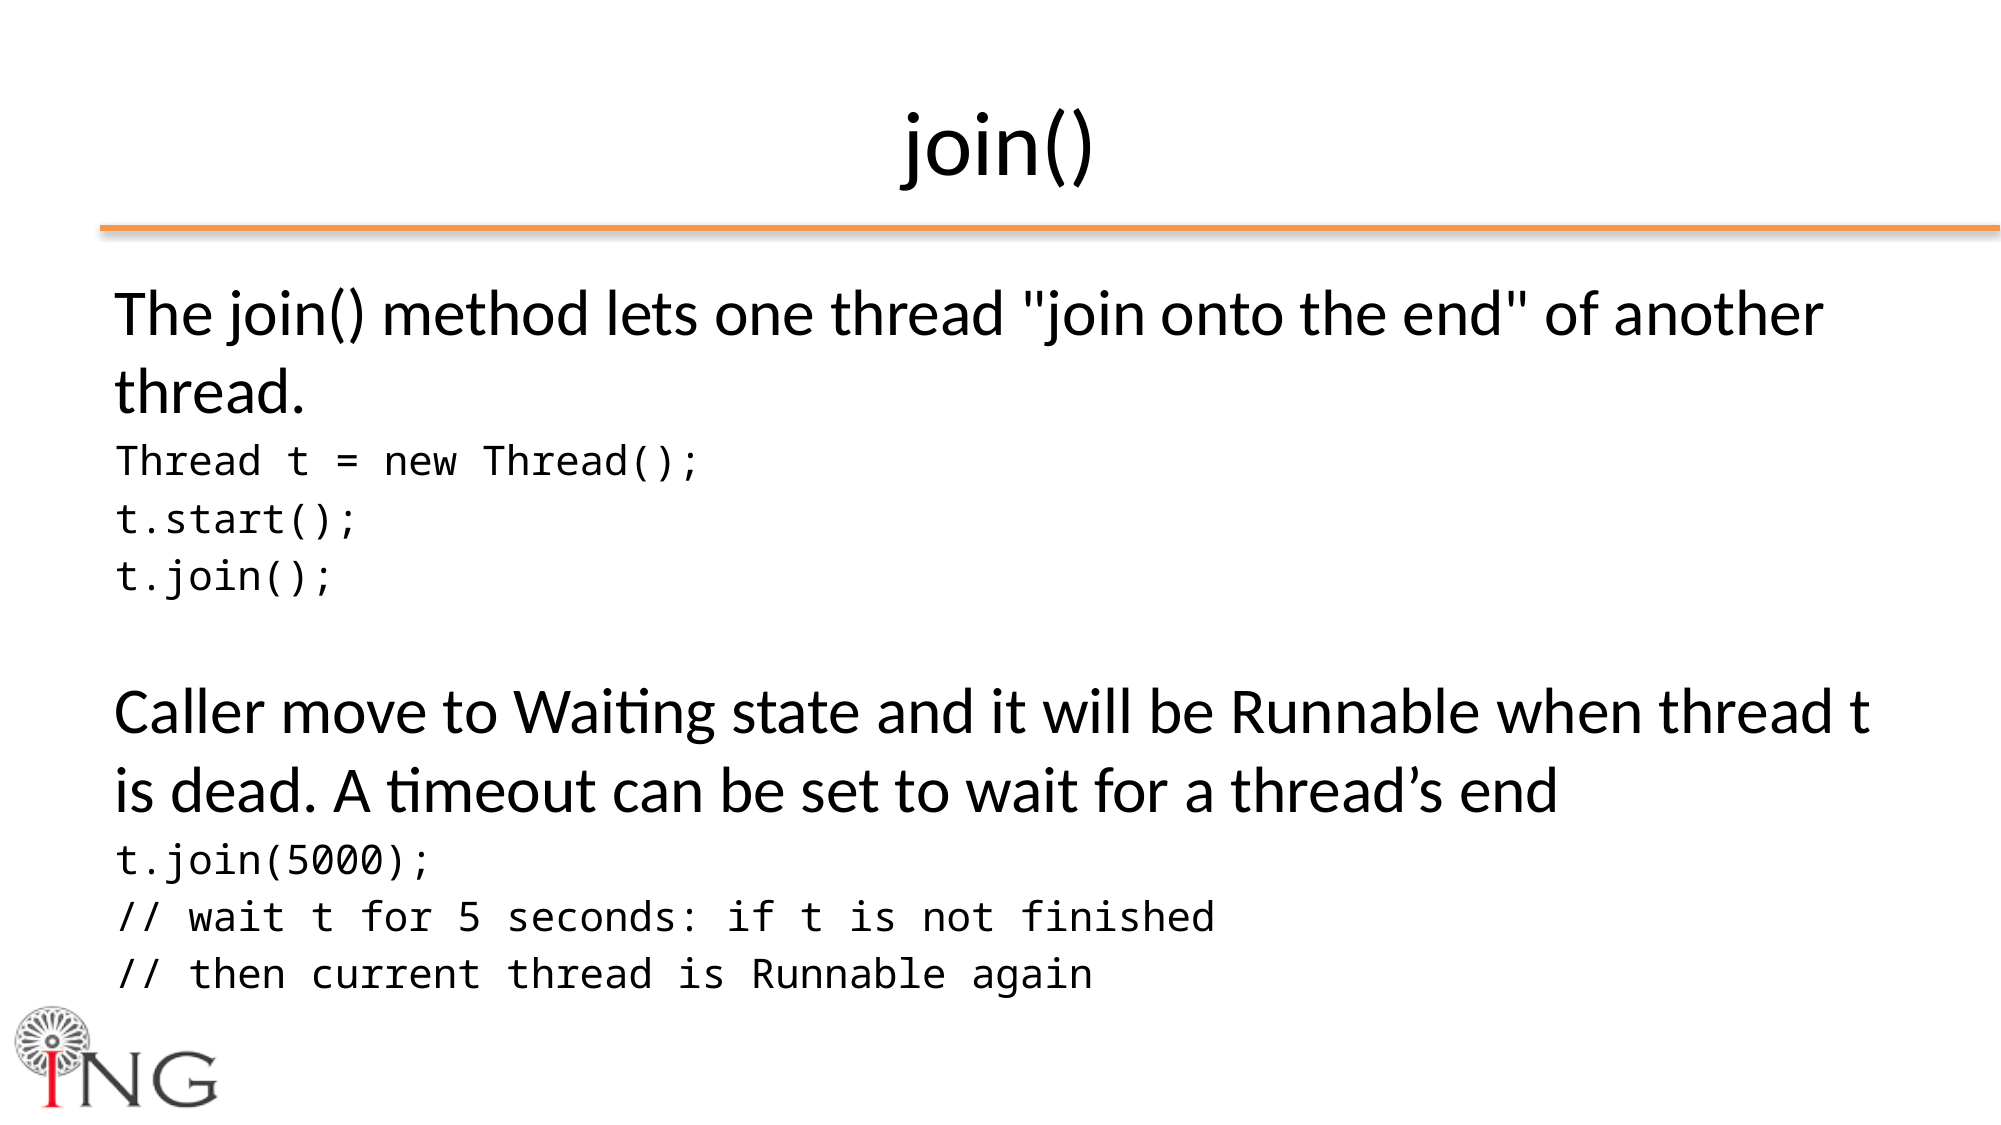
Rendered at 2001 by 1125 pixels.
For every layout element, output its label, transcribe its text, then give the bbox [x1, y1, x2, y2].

list The join() method lets one thread "join onto the end" of another thread. Thread t = new Thread(); t.start(); t.join(); Caller move to Waiting state and it will be Runnable when thread t is dead. A timeout can be set to wait for a thread’s end t.join(5000); // wait t for 5 seconds: if t is not finished // then current thread is Runnable again [99, 262, 1900, 1005]
title join() [99, 45, 1900, 233]
picture [0, 987, 244, 1125]
